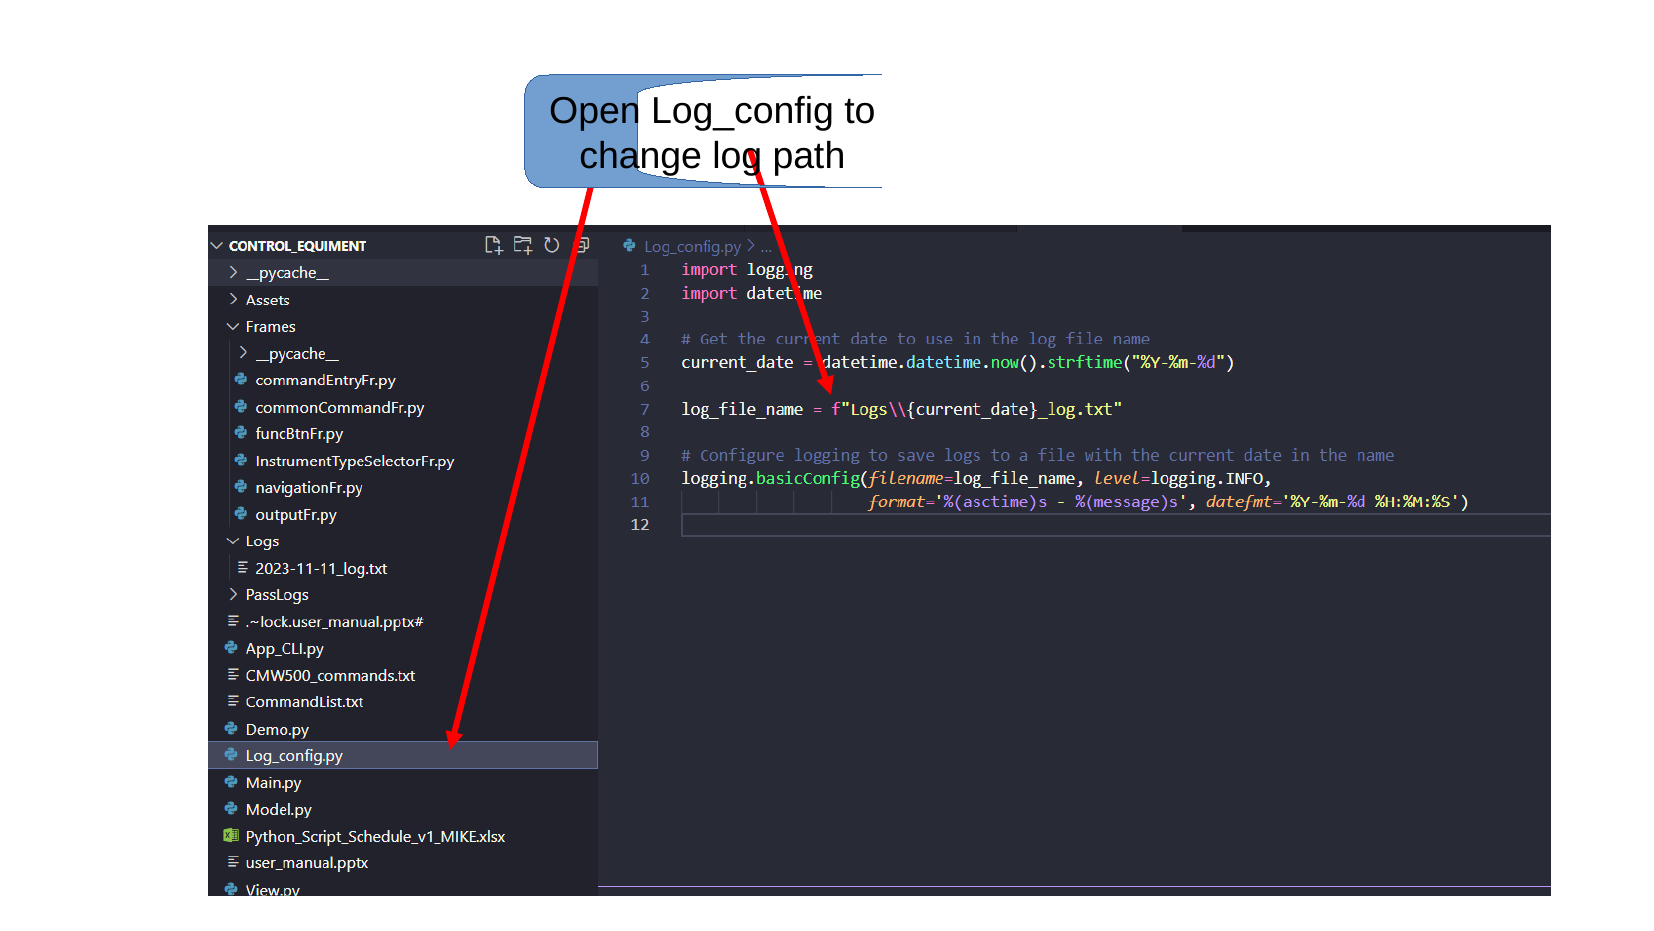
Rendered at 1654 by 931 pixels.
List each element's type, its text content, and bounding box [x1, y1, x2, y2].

picture [208, 225, 1551, 897]
text_box Open Log_config to change log path [524, 74, 882, 188]
